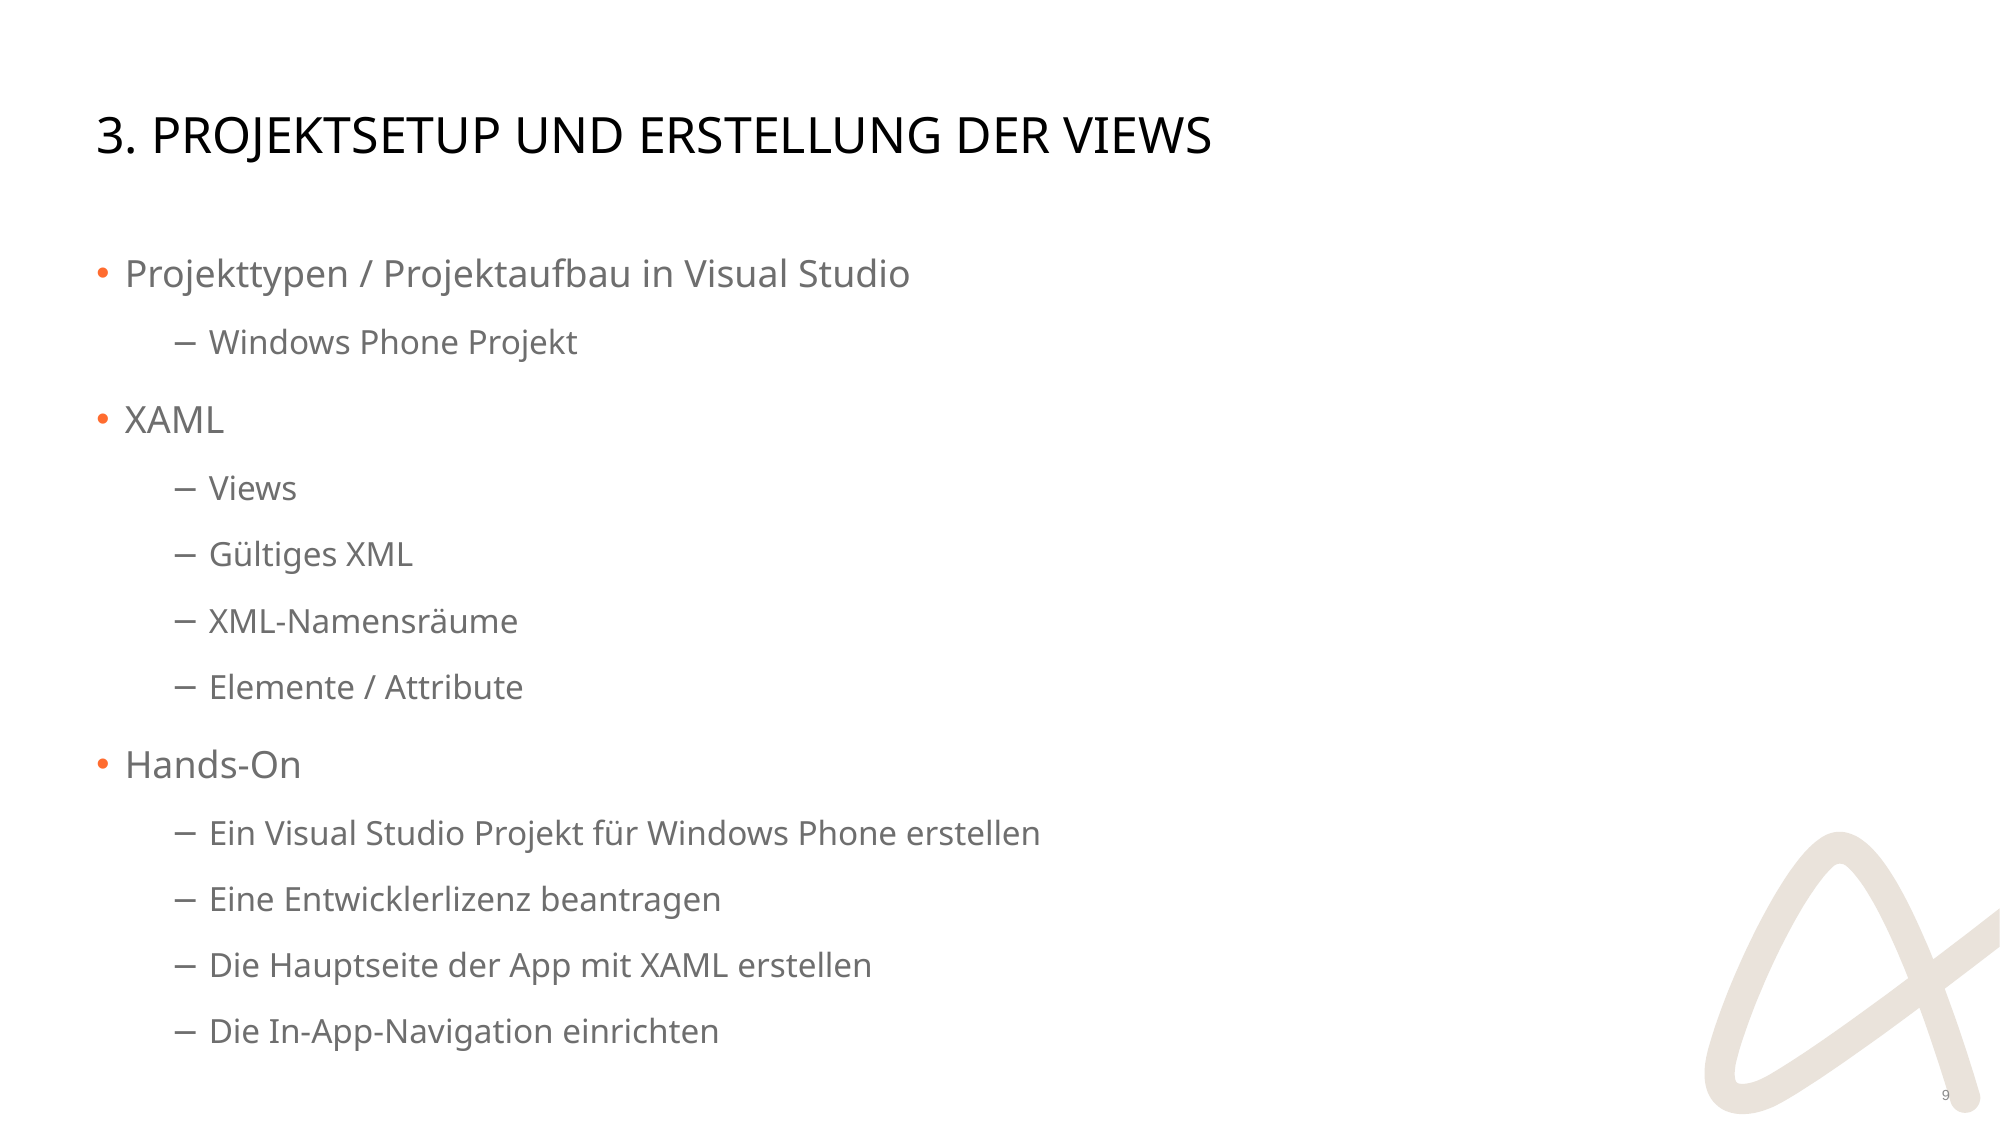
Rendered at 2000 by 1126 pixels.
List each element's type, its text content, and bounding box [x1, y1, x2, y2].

list Projekttypen / Projektaufbau in Visual Studio Windows Phone Projekt XAML Views Gültiges XML XML-Namensräume Elemente / Attribute Hands-On Ein Visual Studio Projekt für Windows Phone erstellen Eine Entwicklerlizenz beantragen Die Hauptseite der App mit XAML erstellen Die In-App-Navigation einrichten [96, 220, 1896, 1083]
slide_number 9 [1903, 1082, 1950, 1108]
title 3. Projektsetup und Erstellung der Views [96, 36, 1896, 172]
